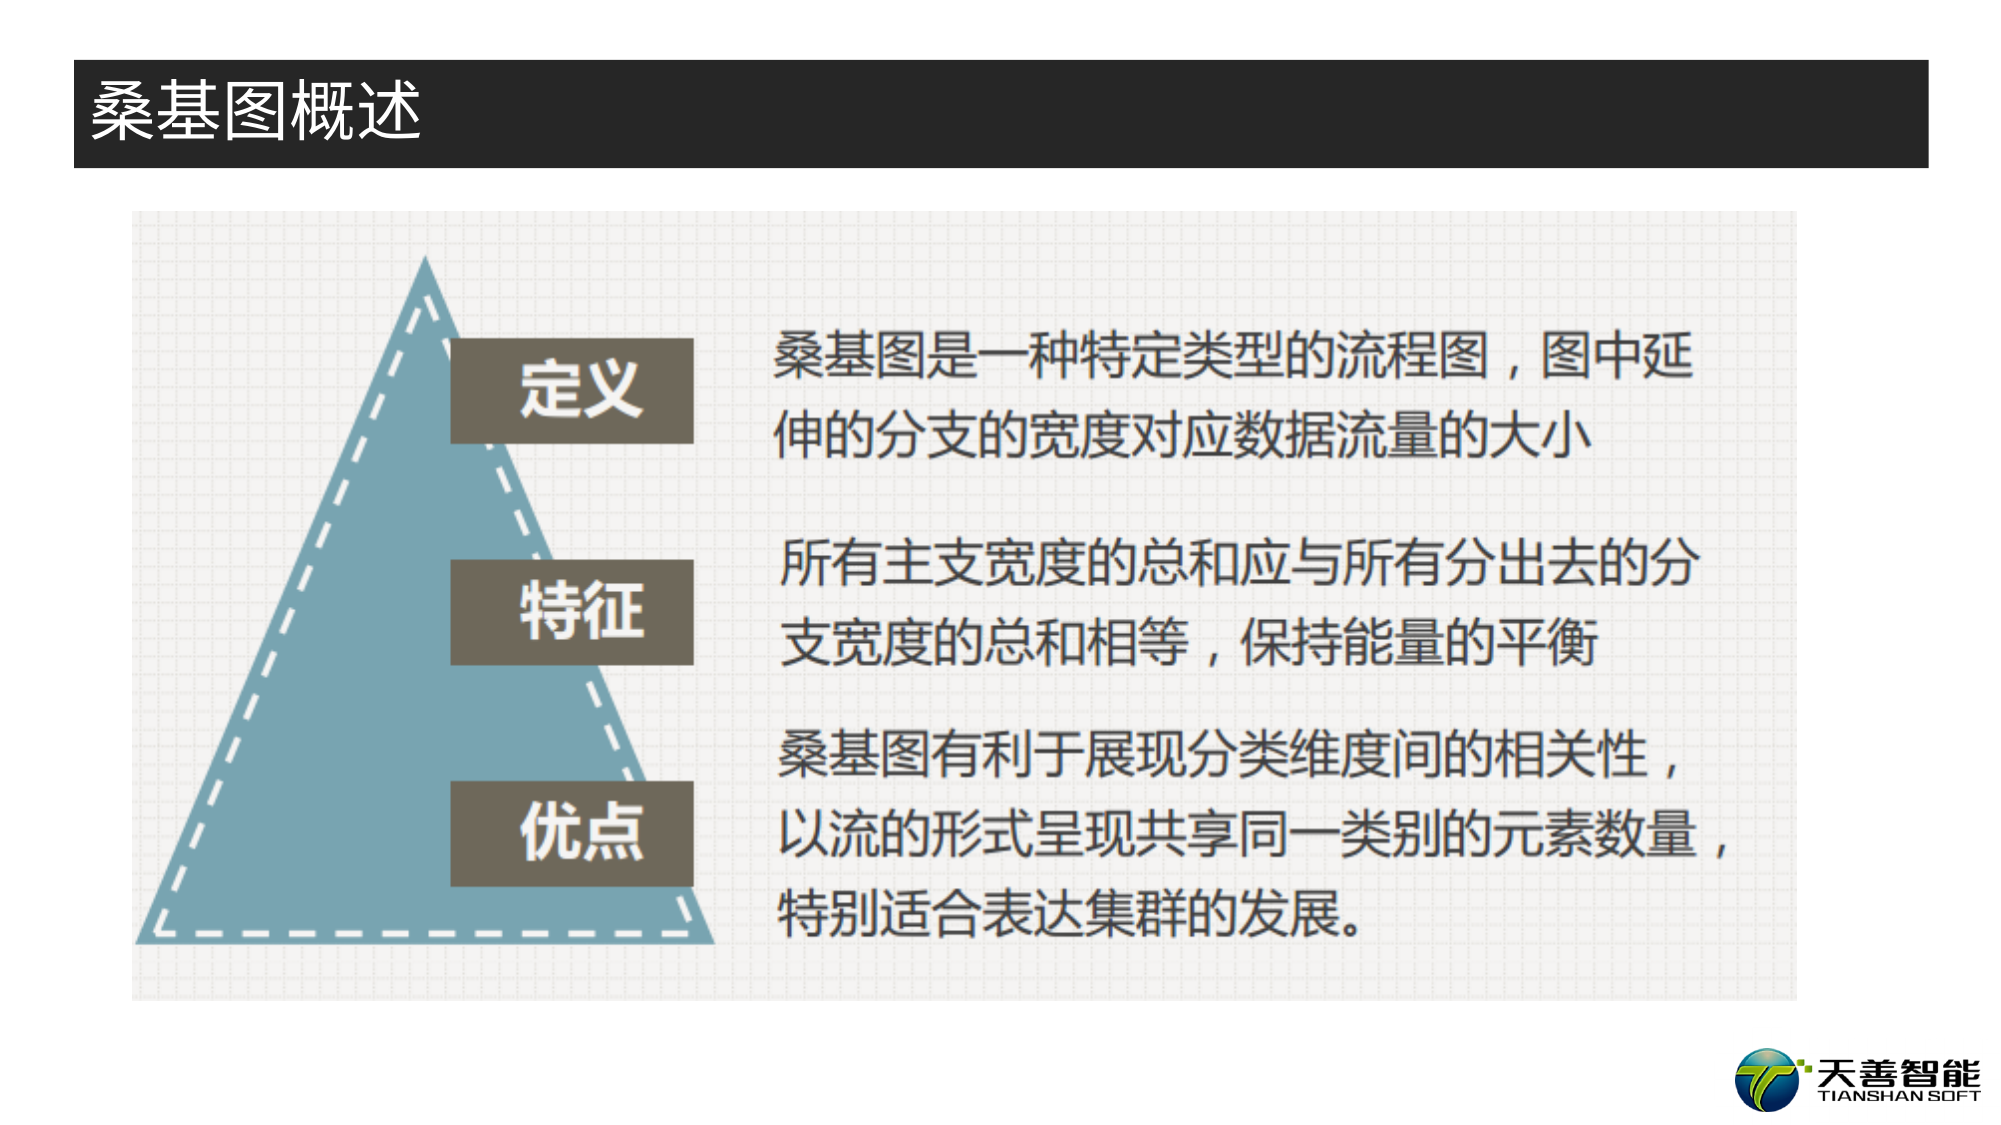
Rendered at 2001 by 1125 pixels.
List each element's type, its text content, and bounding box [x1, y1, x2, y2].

picture [132, 211, 1797, 1001]
picture [1735, 1048, 1981, 1112]
title 桑基图概述 [74, 59, 1929, 169]
